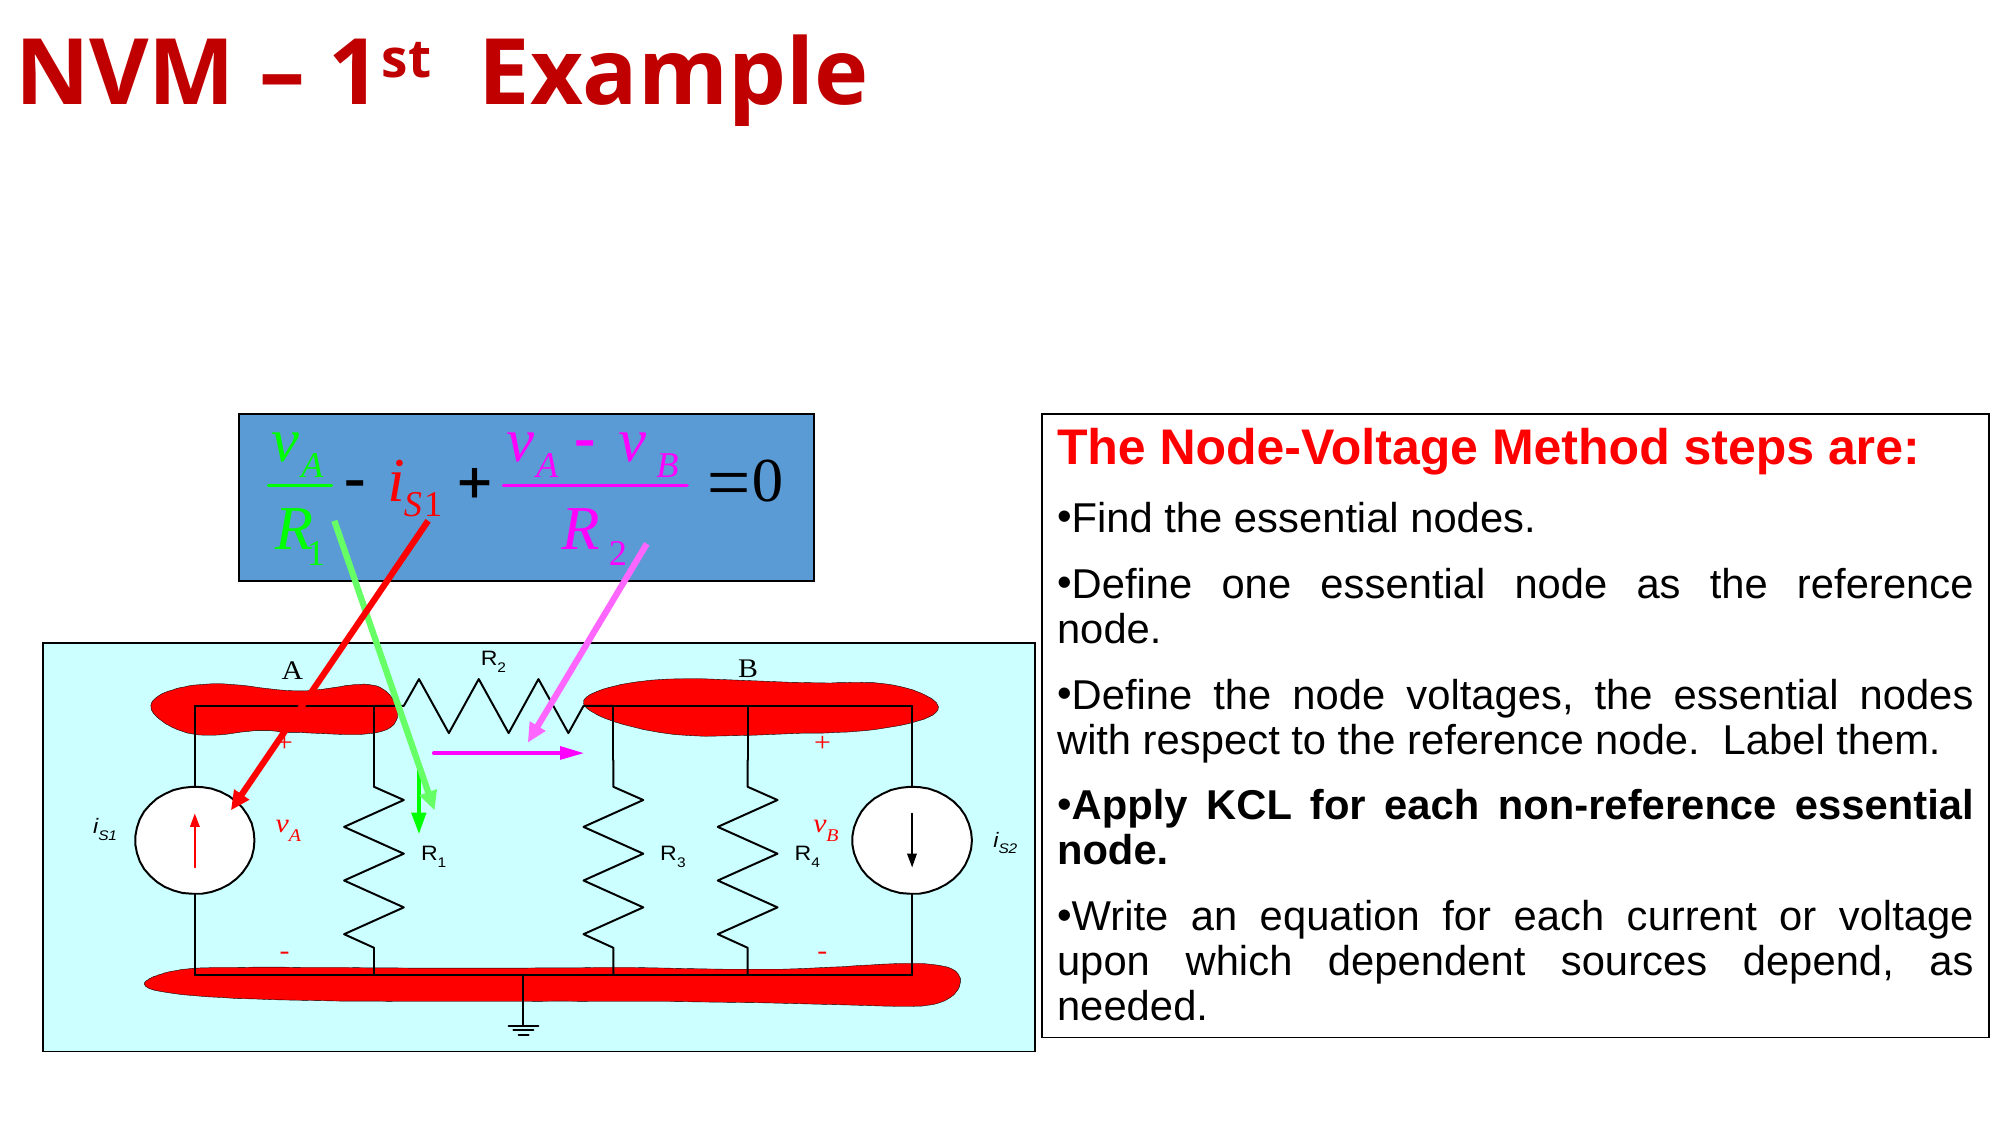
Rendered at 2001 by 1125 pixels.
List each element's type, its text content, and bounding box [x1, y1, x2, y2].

title NVM – 1st Example [0, 0, 1725, 184]
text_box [43, 643, 1035, 1051]
text_box [137, 277, 1863, 1065]
text_box [239, 414, 354, 581]
text_box [626, 414, 815, 581]
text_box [257, 402, 796, 580]
text_box The Node-Voltage Method steps are: Find the essential nodes. Define one essential node as the reference node. Define the node voltages, the essential nodes with respect to the reference node. Label them. Apply KCL for each non-reference essential node. Write an equation for each current or voltage upon which dependent sources depend, as needed. [1042, 414, 1989, 1038]
